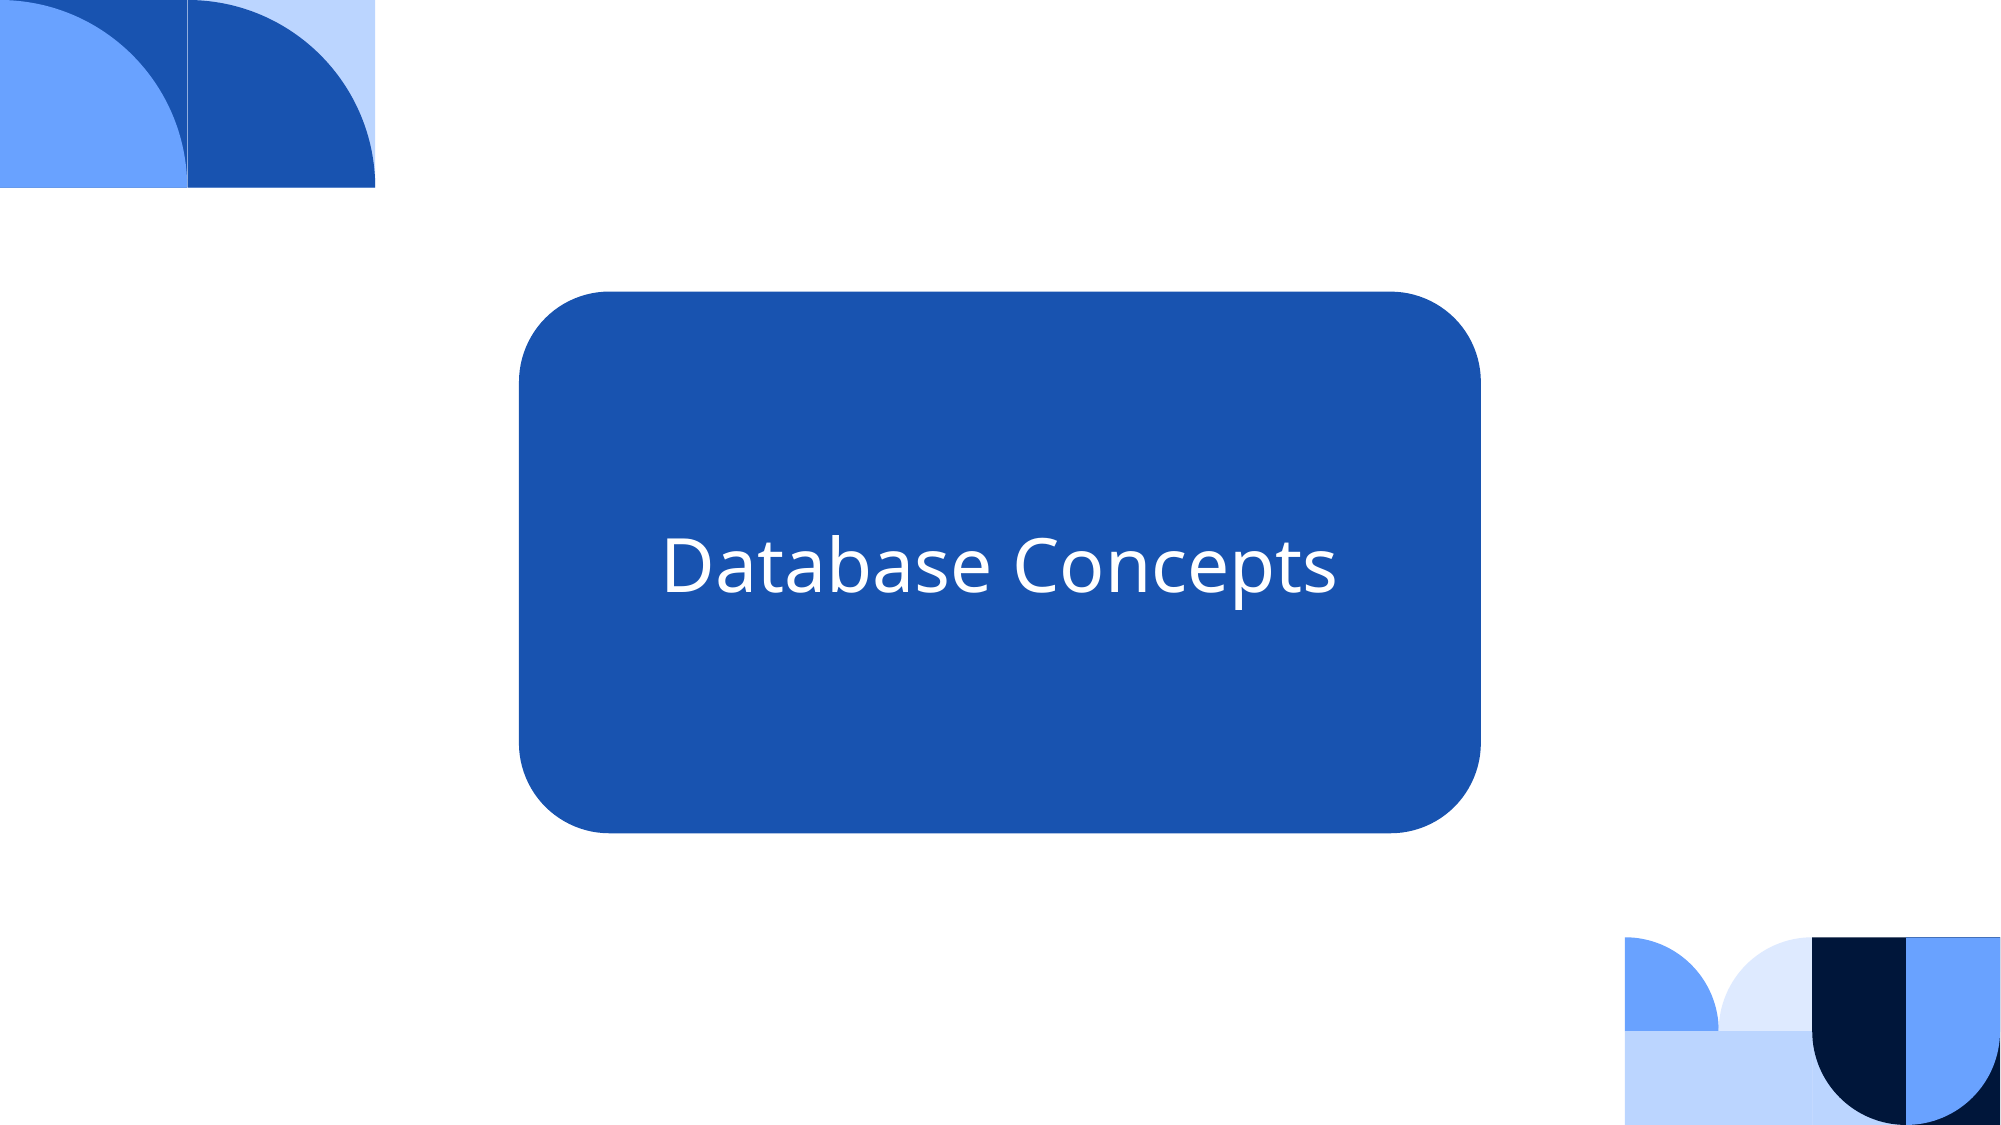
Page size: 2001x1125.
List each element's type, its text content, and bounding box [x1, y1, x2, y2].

text_box Database Concepts [517, 290, 1482, 835]
